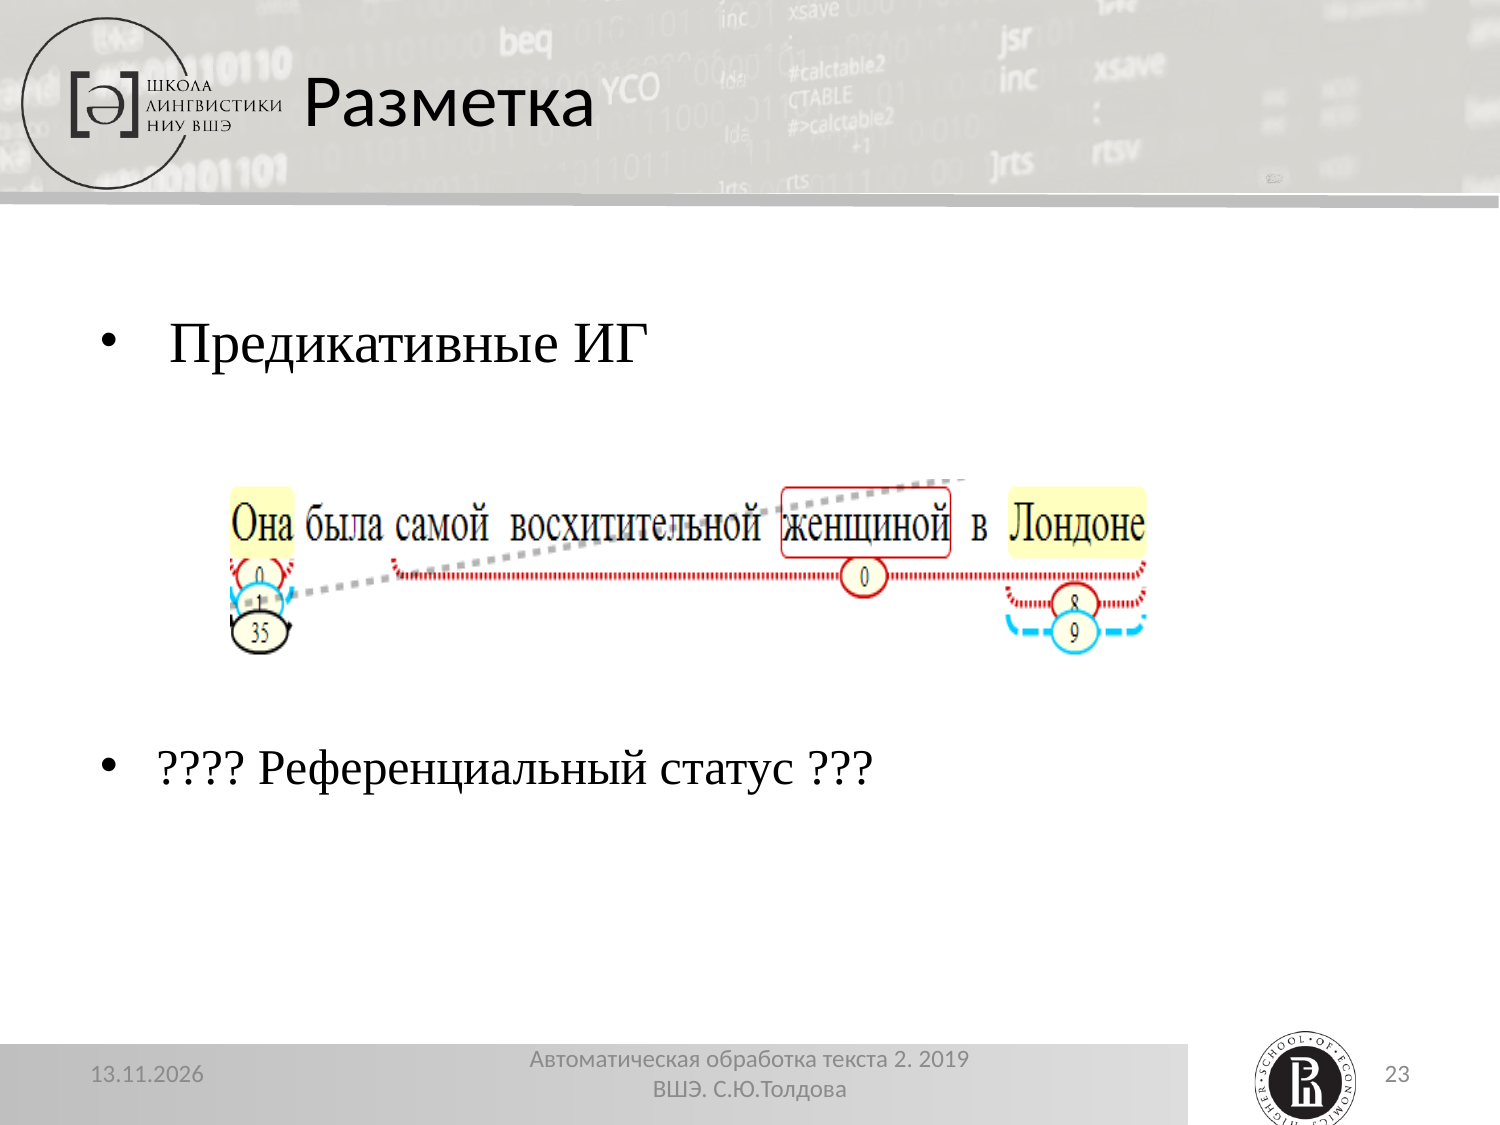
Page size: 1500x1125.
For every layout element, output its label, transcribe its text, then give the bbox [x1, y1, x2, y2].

text_box Предикативные ИГ ???? Референциальный статус ??? [85, 296, 1421, 900]
picture [17, 13, 282, 193]
picture [1254, 1031, 1356, 1042]
slide_number 23 [1074, 1042, 1425, 1103]
text_box [53, 243, 1435, 988]
picture [229, 479, 1164, 658]
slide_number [75, 1042, 425, 1103]
picture [1254, 1103, 1356, 1125]
footer Автоматическая обработка текста 2. 2019 ВШЭ. С.Ю.Толдова [512, 1042, 988, 1103]
title Разметка [288, 2, 1483, 190]
